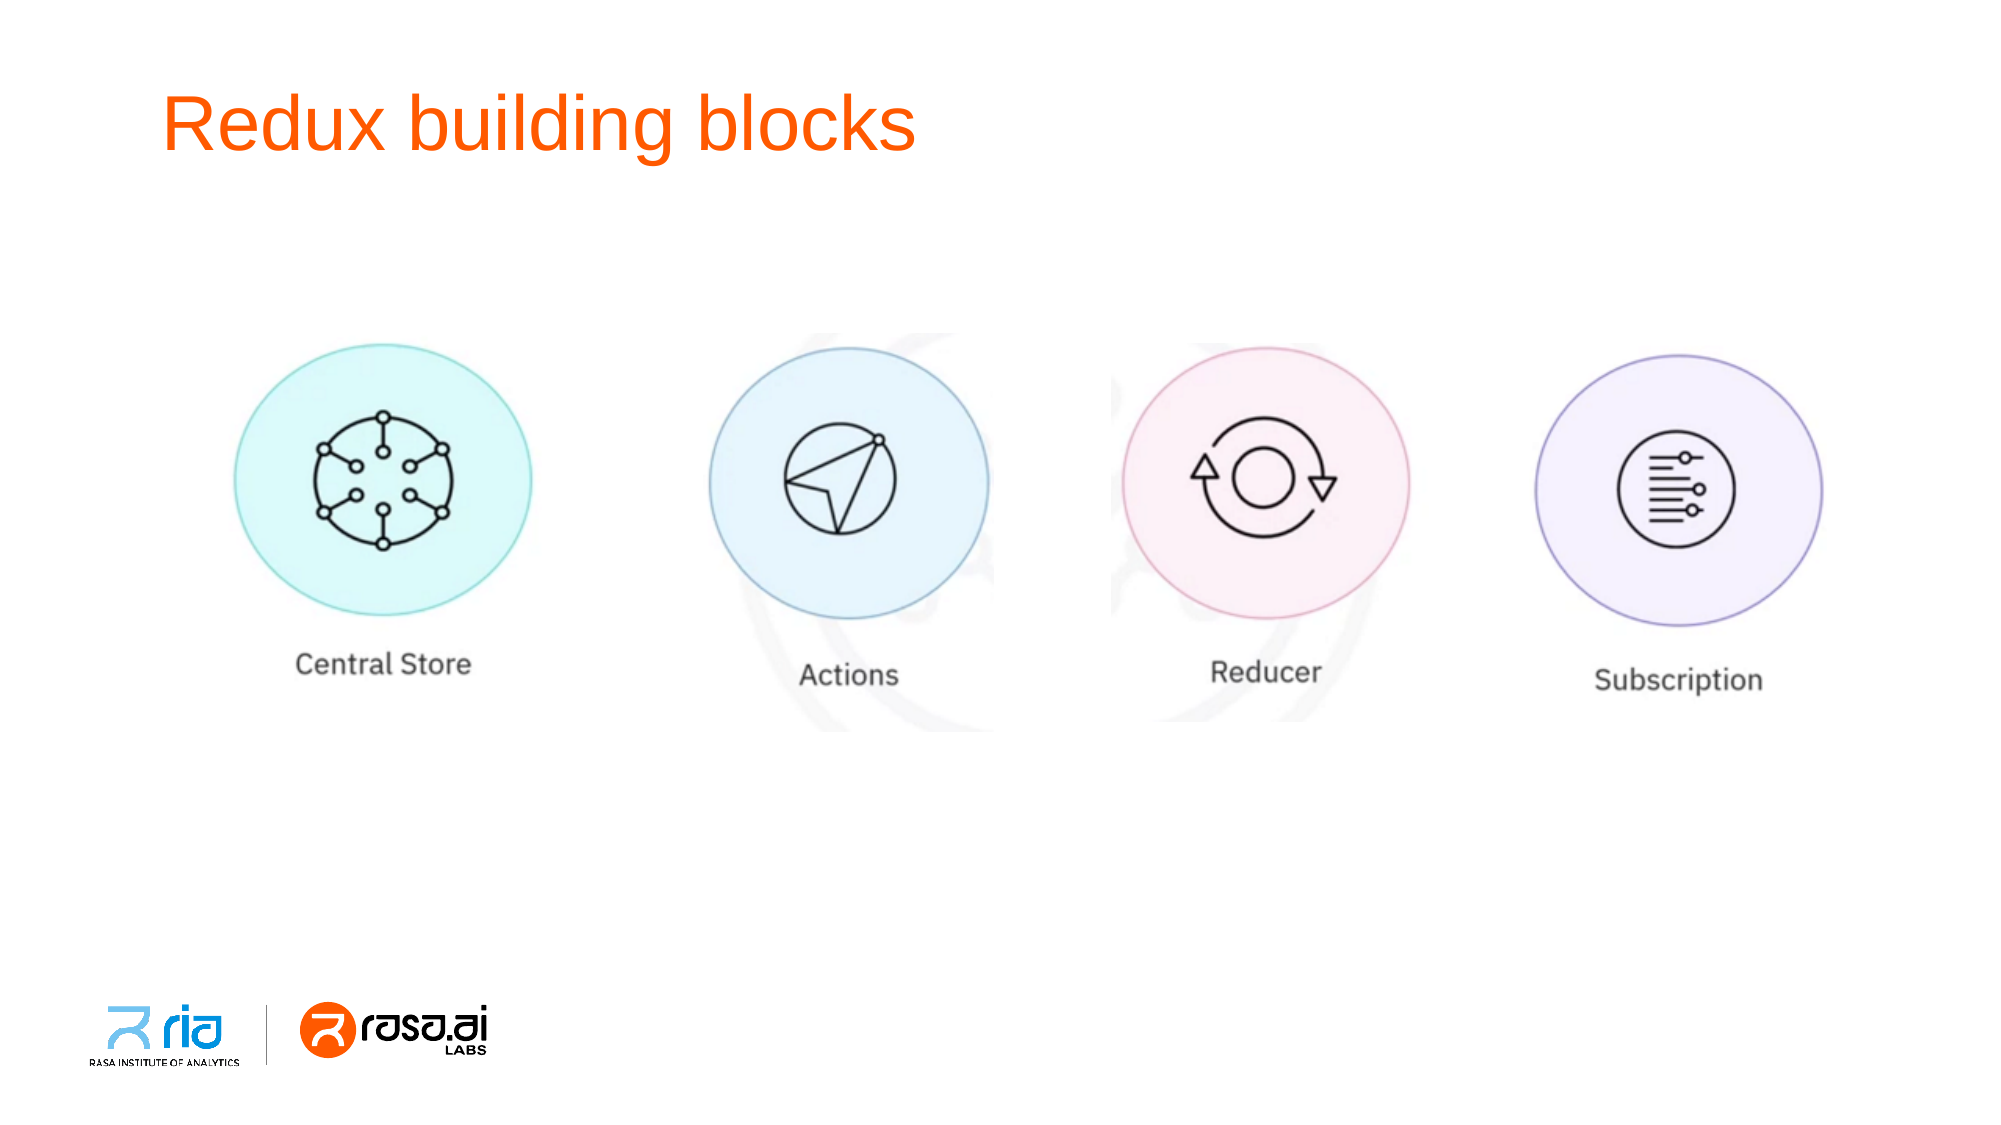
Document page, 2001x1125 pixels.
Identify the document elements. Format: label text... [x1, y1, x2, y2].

picture [78, 992, 250, 1078]
title Redux building blocks [161, 72, 1827, 167]
picture [1527, 338, 1827, 733]
picture [211, 333, 542, 733]
picture [1111, 343, 1430, 723]
picture [703, 333, 995, 733]
